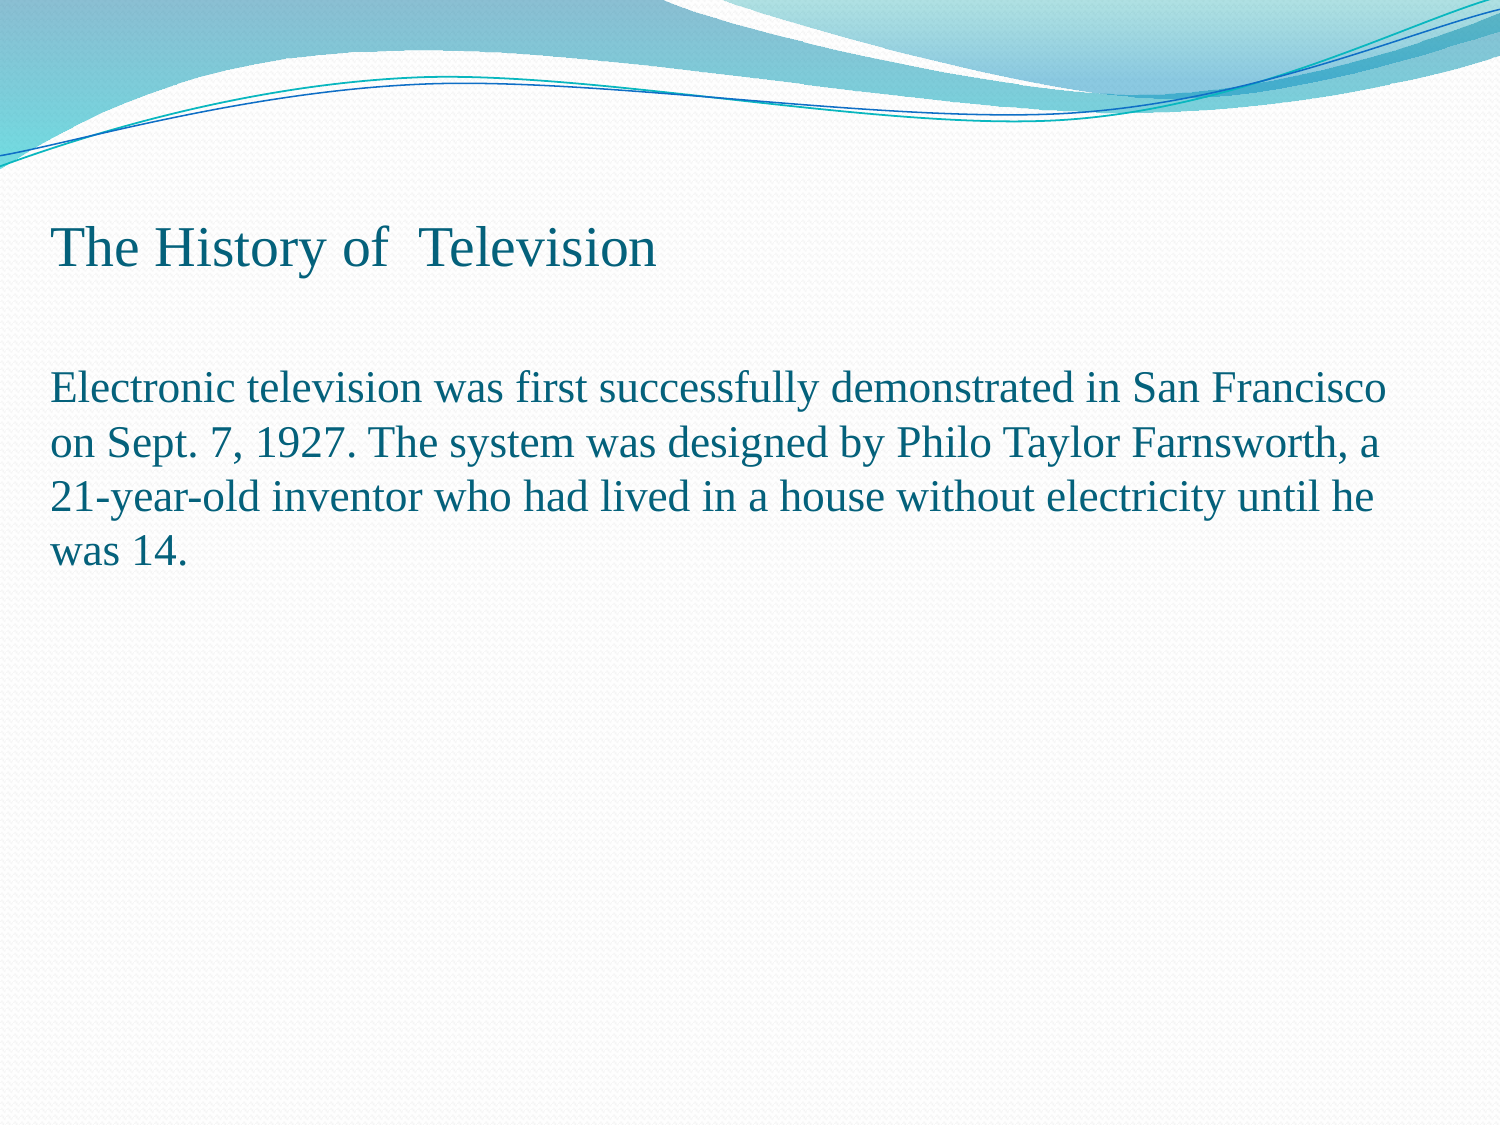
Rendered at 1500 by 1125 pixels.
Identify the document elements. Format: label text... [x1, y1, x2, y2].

title The History of Television Electronic television was first successfully demonstrated in San Francisco on Sept. 7, 1927. The system was designed by Philo Taylor Farnsworth, a 21-year-old inventor who had lived in a house without electricity until he was 14. [50, 200, 1413, 575]
